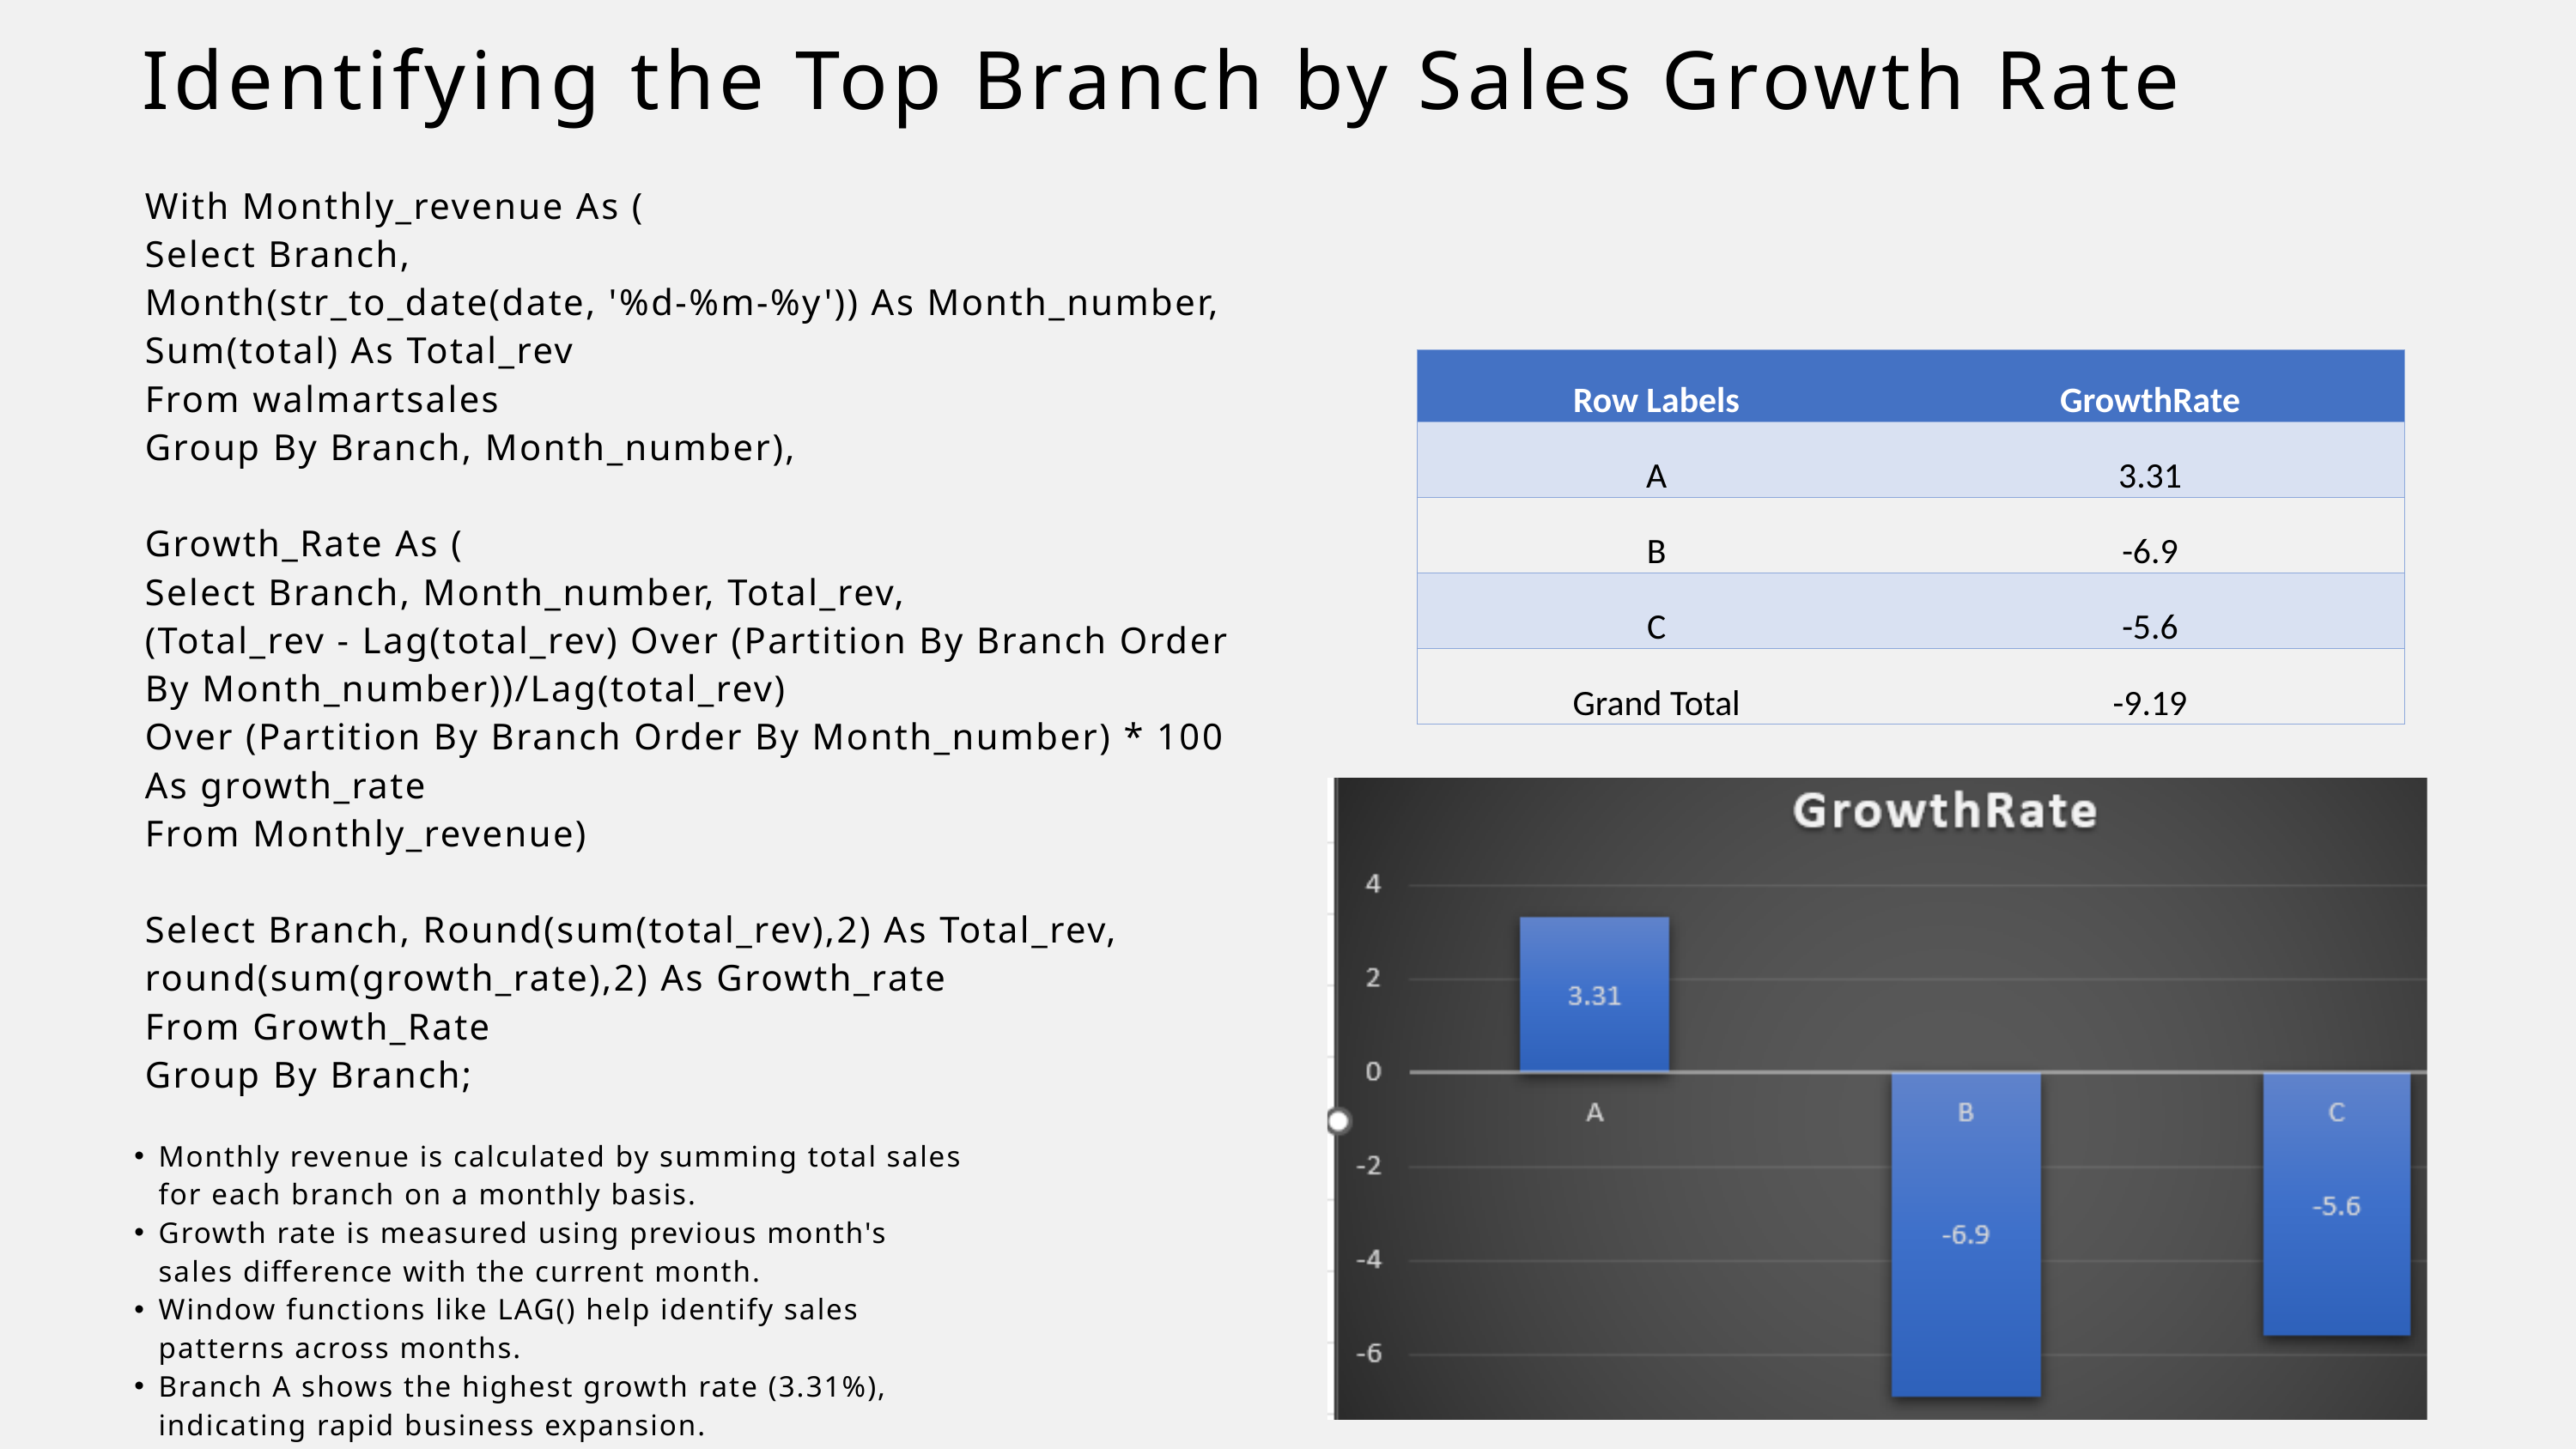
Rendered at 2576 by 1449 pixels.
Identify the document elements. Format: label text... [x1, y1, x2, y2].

table_cell -5.6 [1896, 573, 2404, 648]
text_box With Monthly_revenue As ( Select Branch, Month(str_to_date(date, '%d-%m-%y')) As Month_number, Sum(total) As Total_rev From walmartsales Group By Branch, Month_number), Growth_Rate As ( Select Branch, Month_number, Total_rev, (Total_rev - Lag(total_rev) Over (Partition By Branch Order By Month_number))/Lag(total_rev) Over (Partition By Branch Order By Month_number) * 100 As growth_rate From Monthly_revenue) Select Branch, Round(sum(total_rev),2) As Total_rev, round(sum(growth_rate),2) As Growth_rate From Growth_Rate Group By Branch; [144, 130, 1231, 1143]
table_cell Grand Total [1418, 649, 1896, 724]
table_cell B [1418, 498, 1896, 573]
table_cell -6.9 [1896, 498, 2404, 573]
table_cell C [1418, 573, 1896, 648]
table_cell -9.19 [1896, 649, 2404, 724]
table_cell A [1418, 422, 1896, 497]
text_box Identifying the Top Branch by Sales Growth Rate [142, 17, 2537, 126]
text_box Monthly revenue is calculated by summing total sales for each branch on a monthly basis. Growth rate is measured using previous month's sales difference with the current month. Window functions like LAG() help identify sales patterns across months. Branch A shows the highest growth rate (3.31%), indicating rapid business expansion. [110, 1134, 973, 1449]
table_cell 3.31 [1896, 422, 2404, 497]
text_box [1327, 778, 2427, 1420]
table_header Row Labels [1418, 350, 1896, 421]
table_header GrowthRate [1896, 350, 2404, 421]
